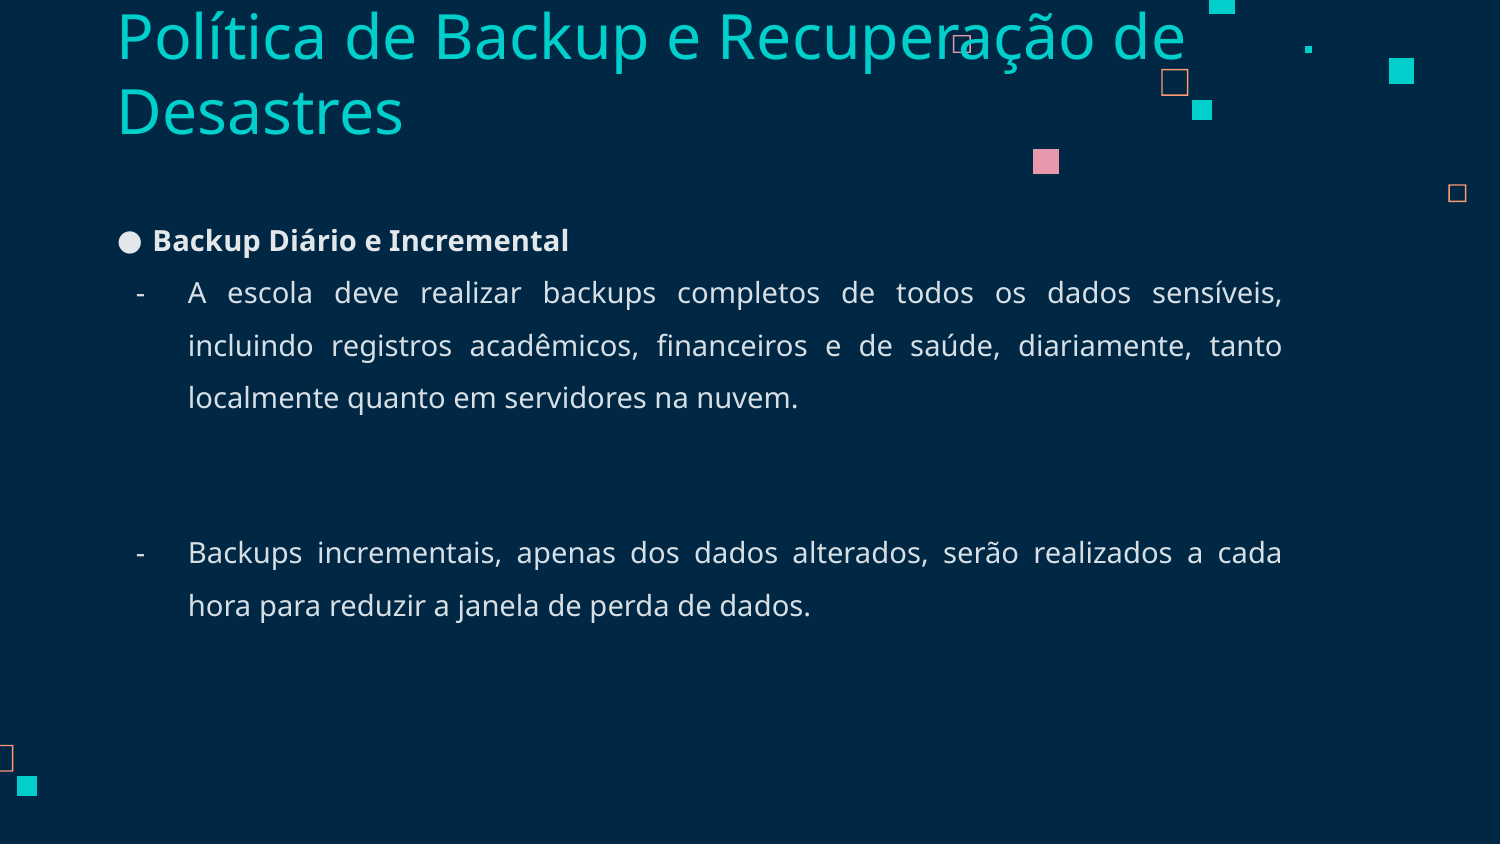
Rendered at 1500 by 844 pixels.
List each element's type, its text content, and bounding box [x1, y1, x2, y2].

title Política de Backup e Recuperação de Desastres [101, 67, 1462, 163]
list Backup Diário e Incremental A escola deve realizar backups completos de todos os dados sensíveis, incluindo registros acadêmicos, financeiros e de saúde, diariamente, tanto localmente quanto em servidores na nuvem. Backups incrementais, apenas dos dados alterados, serão realizados a cada hora para reduzir a janela de perda de dados. [97, 189, 1299, 730]
